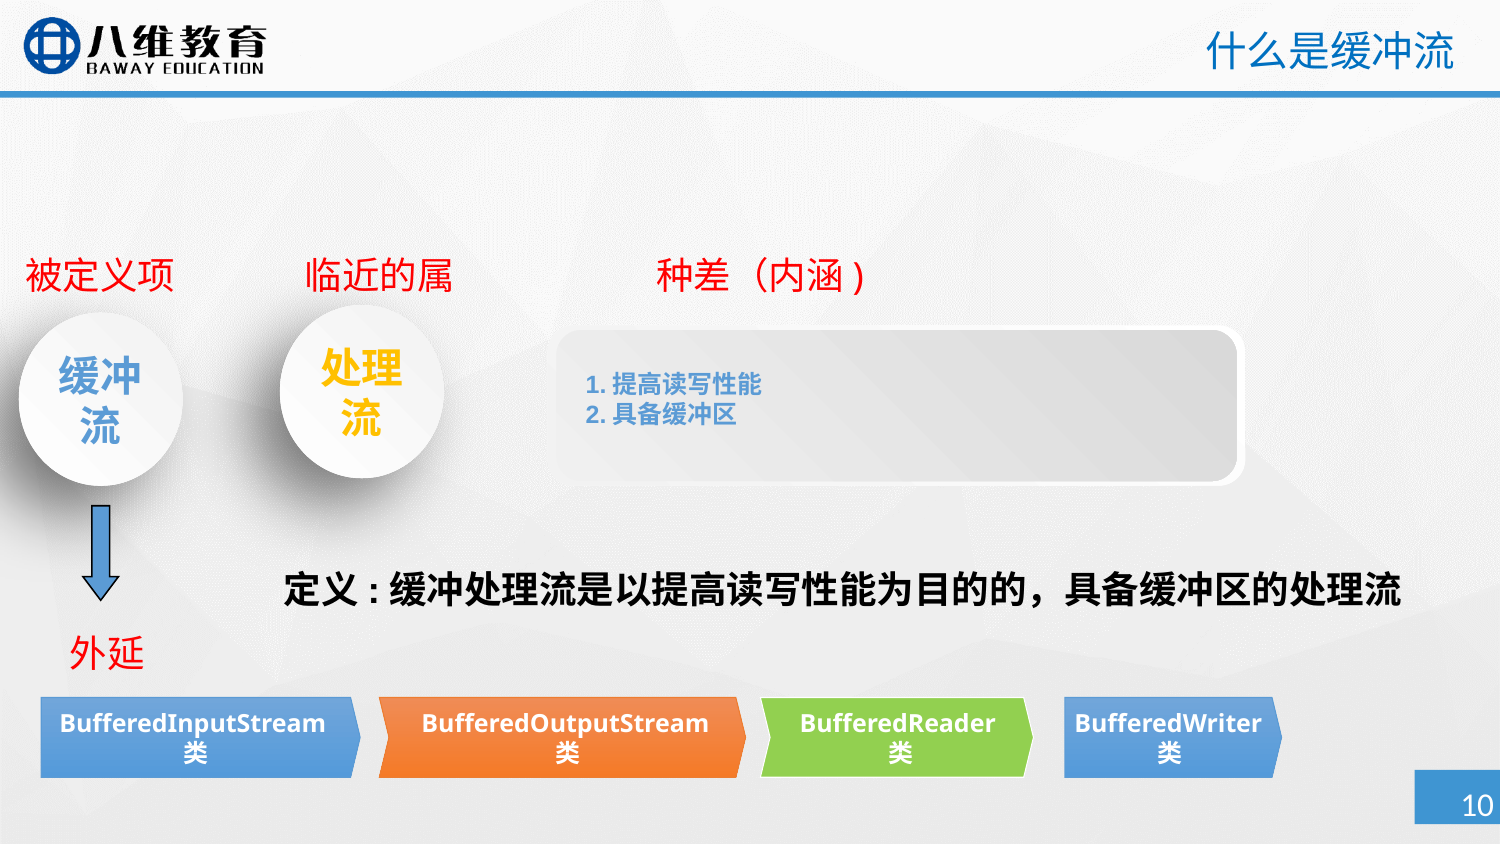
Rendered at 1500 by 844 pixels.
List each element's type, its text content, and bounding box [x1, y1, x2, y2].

text_box 被定义项 [0, 244, 212, 305]
text_box [82, 505, 119, 601]
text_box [547, 325, 1246, 486]
text_box 临近的属 [212, 244, 547, 305]
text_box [41, 697, 361, 778]
picture [0, 98, 1500, 844]
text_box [760, 697, 1034, 778]
title 什么是缓冲流 [360, 23, 1471, 85]
picture [0, 0, 1500, 91]
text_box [1064, 697, 1282, 778]
text_box 外延 [32, 622, 183, 683]
text_box 缓冲流 [17, 311, 184, 487]
text_box 定义:缓冲处理流是以提高读写性能为目的的，具备缓冲区的处理流 [268, 558, 1417, 619]
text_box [379, 697, 746, 778]
text_box 处理流 [278, 304, 445, 480]
text_box 种差（内涵) [614, 244, 906, 305]
